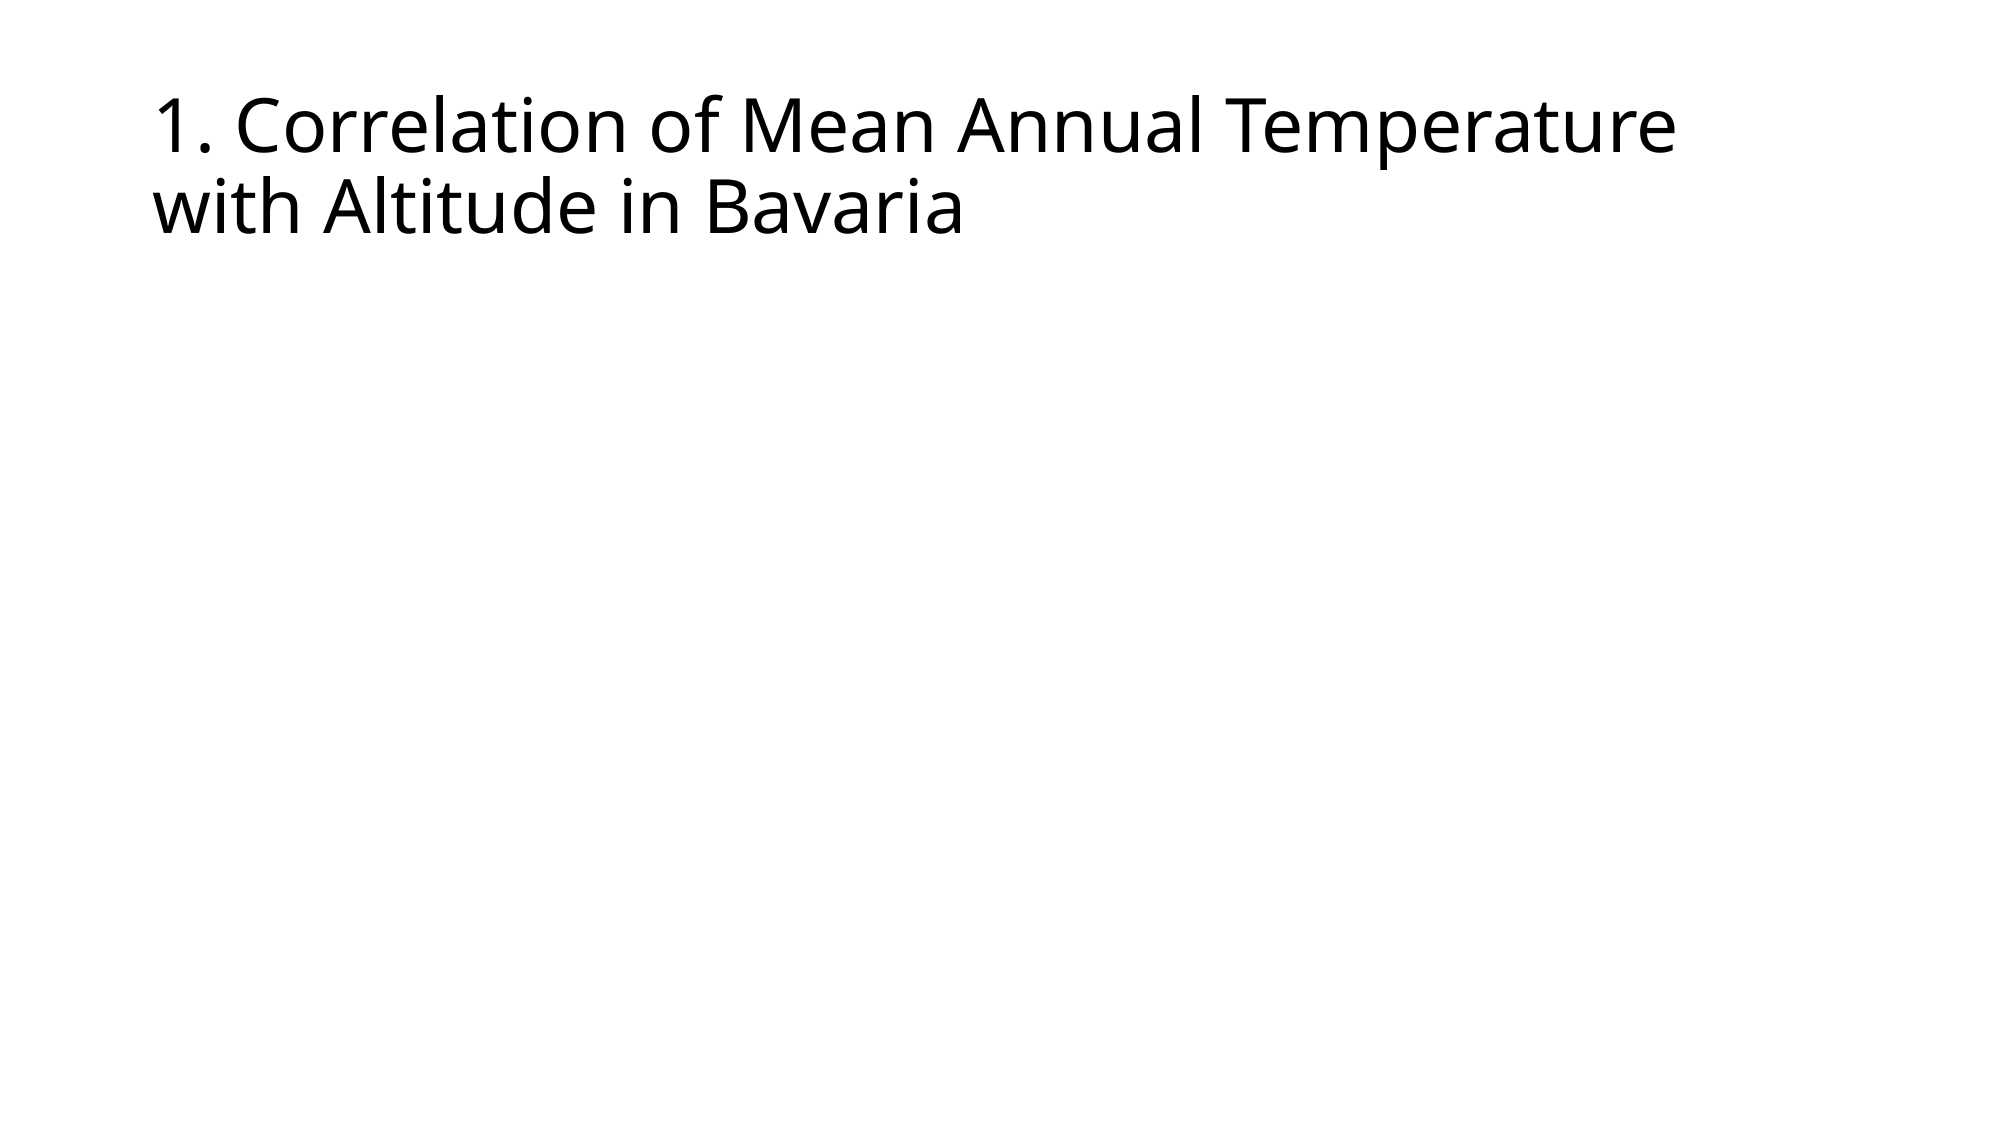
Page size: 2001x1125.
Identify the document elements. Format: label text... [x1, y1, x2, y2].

title 1. Correlation of Mean Annual Temperature with Altitude in Bavaria [137, 59, 1863, 278]
